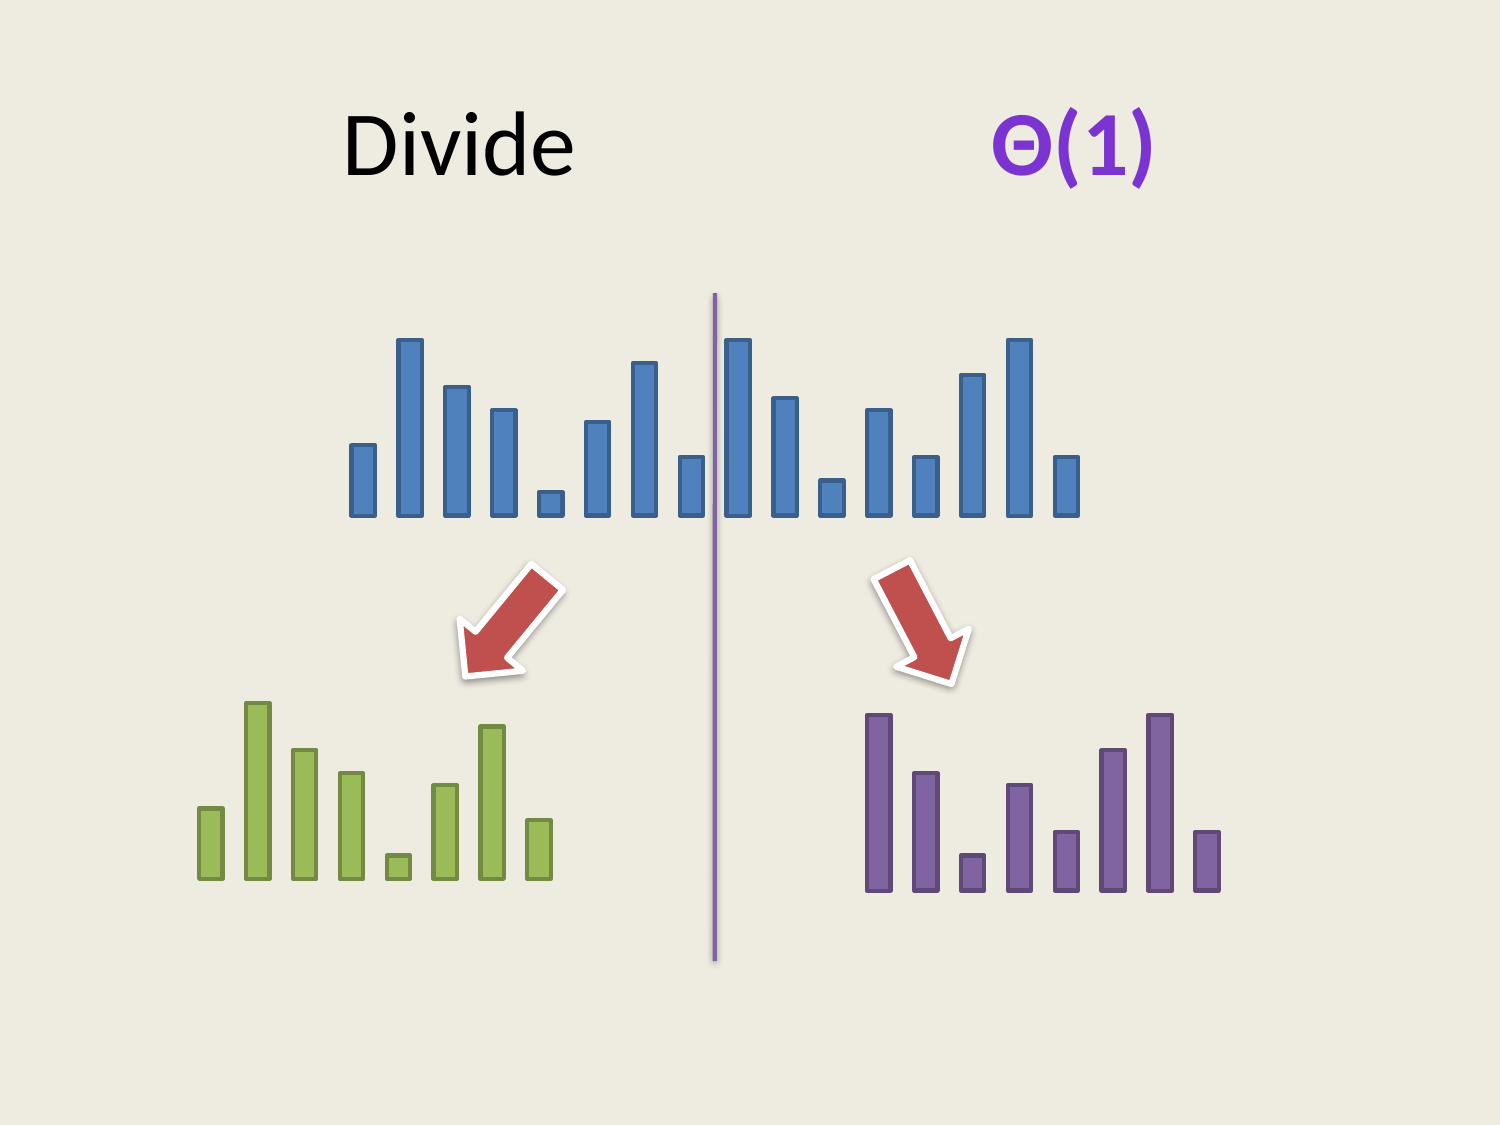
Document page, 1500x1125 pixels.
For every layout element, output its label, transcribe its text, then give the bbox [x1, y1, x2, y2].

text_box [490, 408, 518, 518]
text_box [458, 637, 529, 680]
text_box [896, 629, 952, 633]
text_box [338, 771, 365, 881]
text_box [1099, 748, 1127, 893]
text_box [865, 713, 893, 893]
text_box [349, 443, 377, 518]
text_box [631, 361, 658, 518]
text_box [1006, 783, 1033, 893]
text_box [865, 408, 893, 518]
text_box [1146, 713, 1174, 893]
text_box [478, 724, 506, 881]
text_box [197, 806, 225, 881]
text_box [584, 420, 611, 518]
text_box [959, 853, 986, 893]
text_box [431, 783, 459, 881]
text_box [244, 701, 272, 881]
text_box [724, 338, 752, 518]
text_box [385, 853, 412, 881]
text_box [893, 637, 970, 688]
text_box [870, 557, 948, 625]
text_box [818, 478, 846, 518]
text_box [771, 396, 799, 518]
text_box [443, 385, 471, 518]
text_box [457, 629, 535, 633]
text_box [912, 771, 940, 893]
text_box [953, 629, 972, 633]
text_box [678, 455, 705, 518]
text_box [959, 373, 986, 518]
text_box [525, 818, 553, 881]
text_box [1193, 830, 1221, 893]
text_box [1053, 830, 1080, 893]
text_box [456, 615, 473, 625]
text_box [912, 455, 940, 518]
text_box [396, 338, 424, 518]
text_box [476, 560, 567, 625]
text_box [537, 490, 565, 518]
text_box [1053, 455, 1080, 518]
text_box [1006, 338, 1033, 518]
title Divide Θ(1) [75, 45, 1425, 233]
text_box [291, 748, 318, 881]
